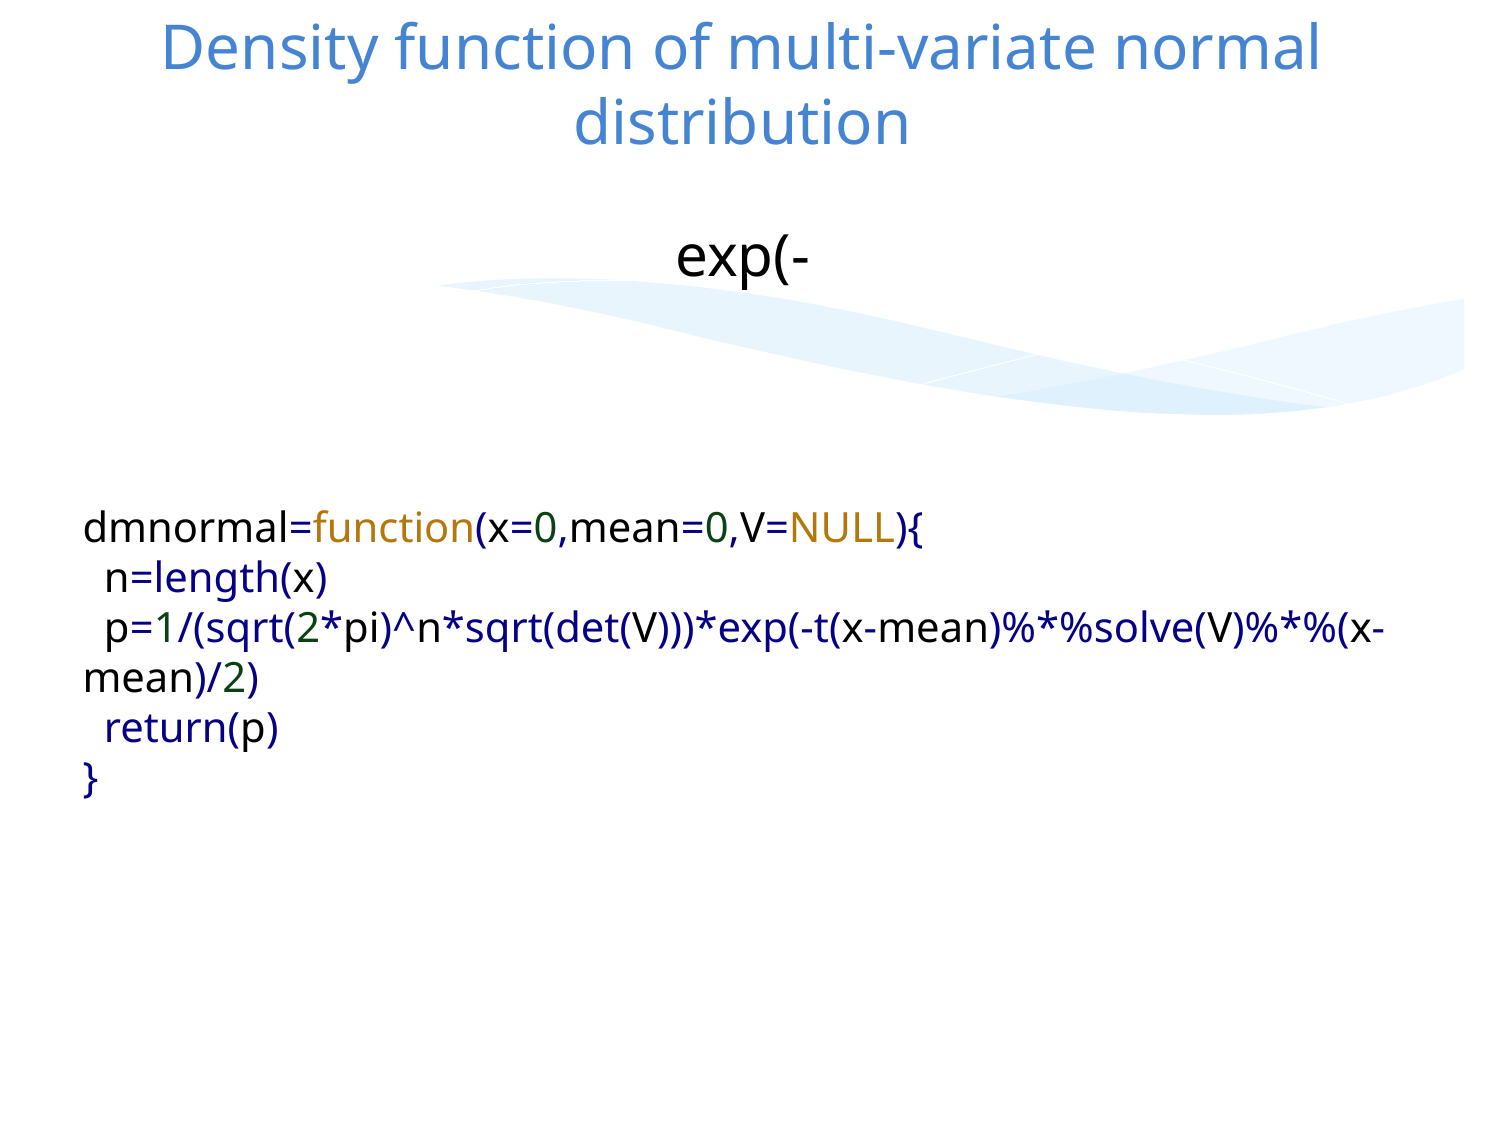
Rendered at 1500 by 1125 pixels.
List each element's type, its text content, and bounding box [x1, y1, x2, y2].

text_box dmnormal=function(x=0,mean=0,V=NULL){ n=length(x) p=1/(sqrt(2*pi)^n*sqrt(det(V)))*exp(-t(x-mean)%*%solve(V)%*%(x-mean)/2) return(p) } [67, 493, 1461, 809]
title Density function of multi-variate normal distribution [24, 0, 1461, 165]
